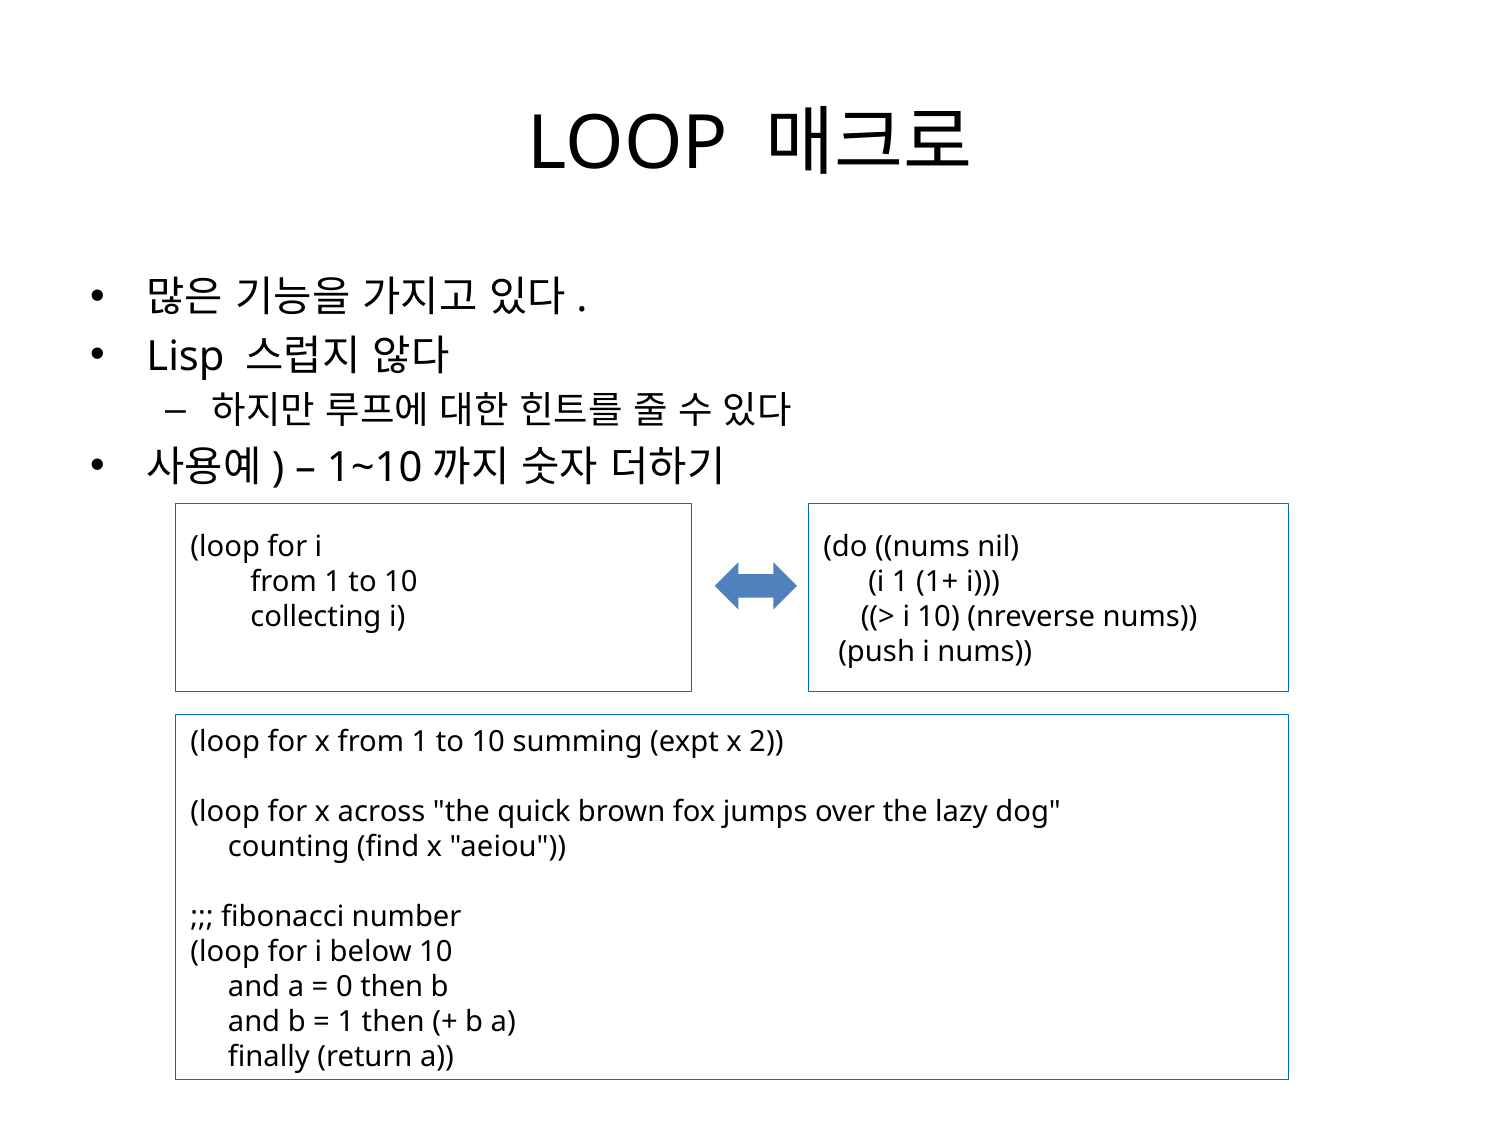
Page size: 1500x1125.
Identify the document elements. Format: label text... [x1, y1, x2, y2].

text_box (loop for i from 1 to 10 collecting i) [174, 502, 693, 693]
text_box (loop for x from 1 to 10 summing (expt x 2)) (loop for x across "the quick brown fox jumps over the lazy dog" counting (find x "aeiou")) ;;; fibonacci number (loop for i below 10 and a = 0 then b and b = 1 then (+ b a) finally (return a)) [175, 714, 1289, 1080]
title LOOP 매크로 [75, 45, 1425, 233]
text_box [712, 560, 799, 612]
list 많은 기능을 가지고 있다. Lisp 스럽지 않다 하지만 루프에 대한 힌트를 줄 수 있다 사용예) – 1~10까지 숫자 더하기 [75, 262, 1425, 1005]
text_box (do ((nums nil) (i 1 (1+ i))) ((> i 10) (nreverse nums)) (push i nums)) [806, 502, 1291, 693]
